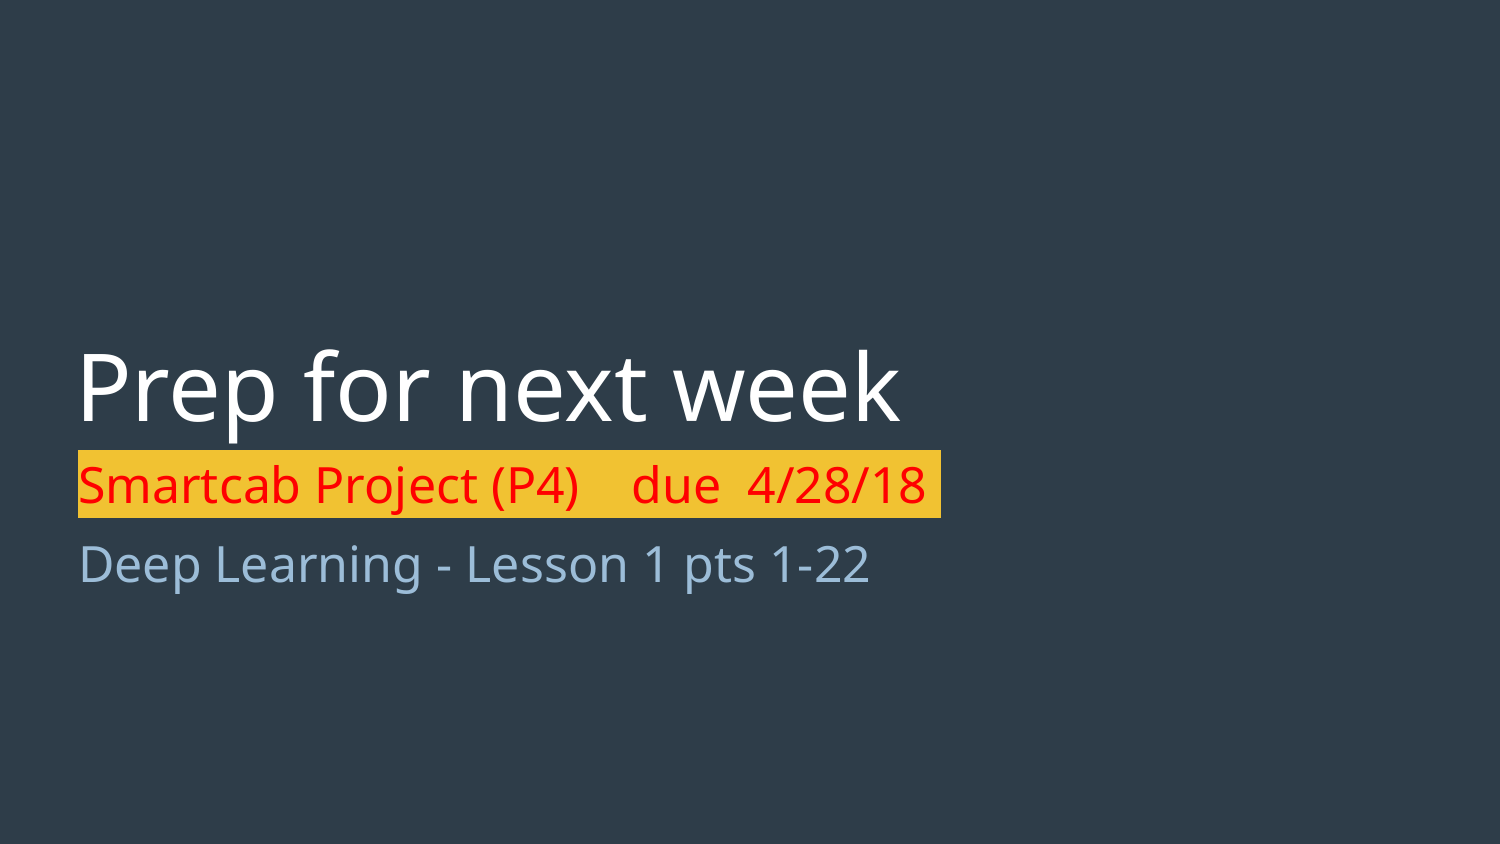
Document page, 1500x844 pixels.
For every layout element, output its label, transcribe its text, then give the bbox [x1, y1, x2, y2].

title Prep for next week [75, 212, 1425, 432]
list Smartcab Project (P4) due 4/28/18 Deep Learning - Lesson 1 pts 1-22 [75, 432, 1425, 770]
